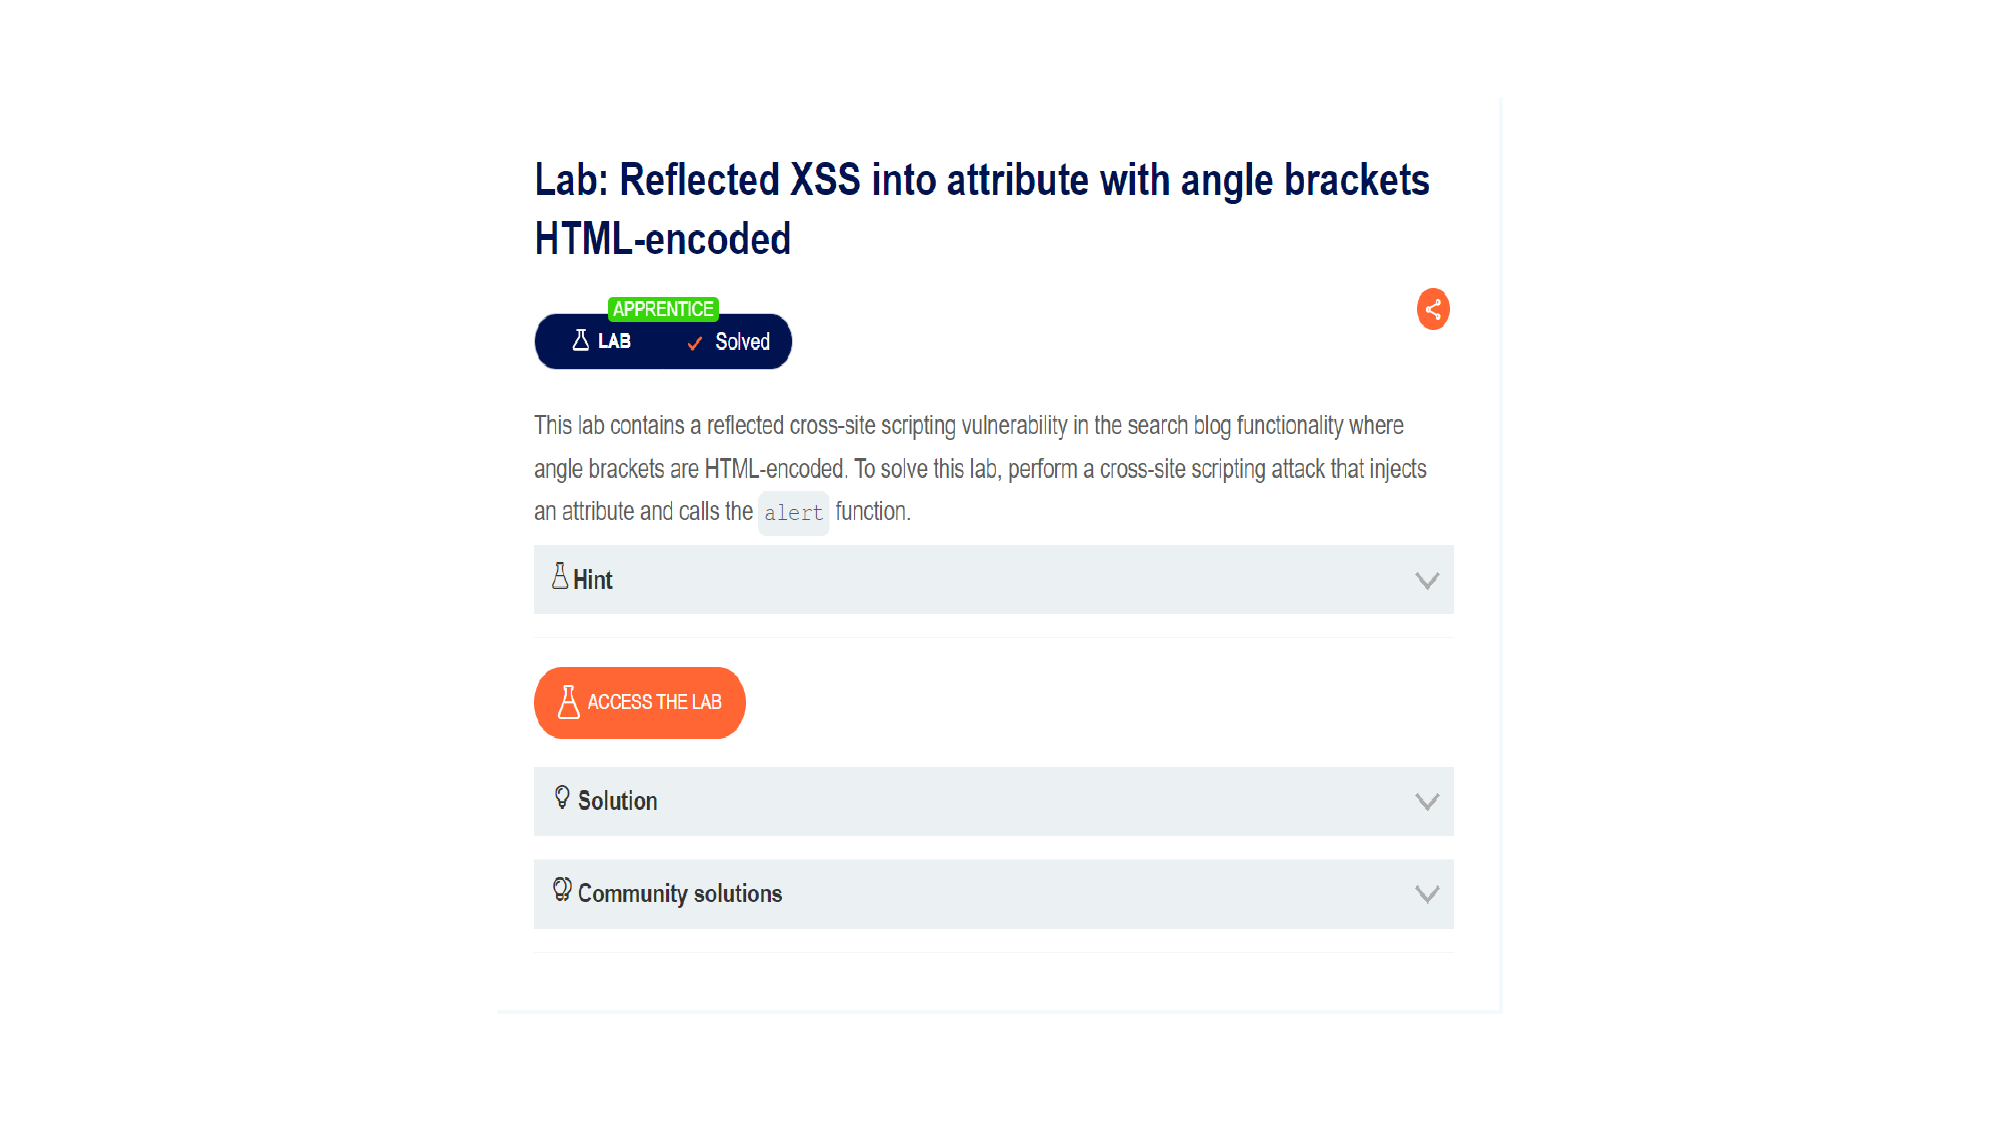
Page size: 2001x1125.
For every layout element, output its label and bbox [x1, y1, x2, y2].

list [497, 97, 1503, 1014]
